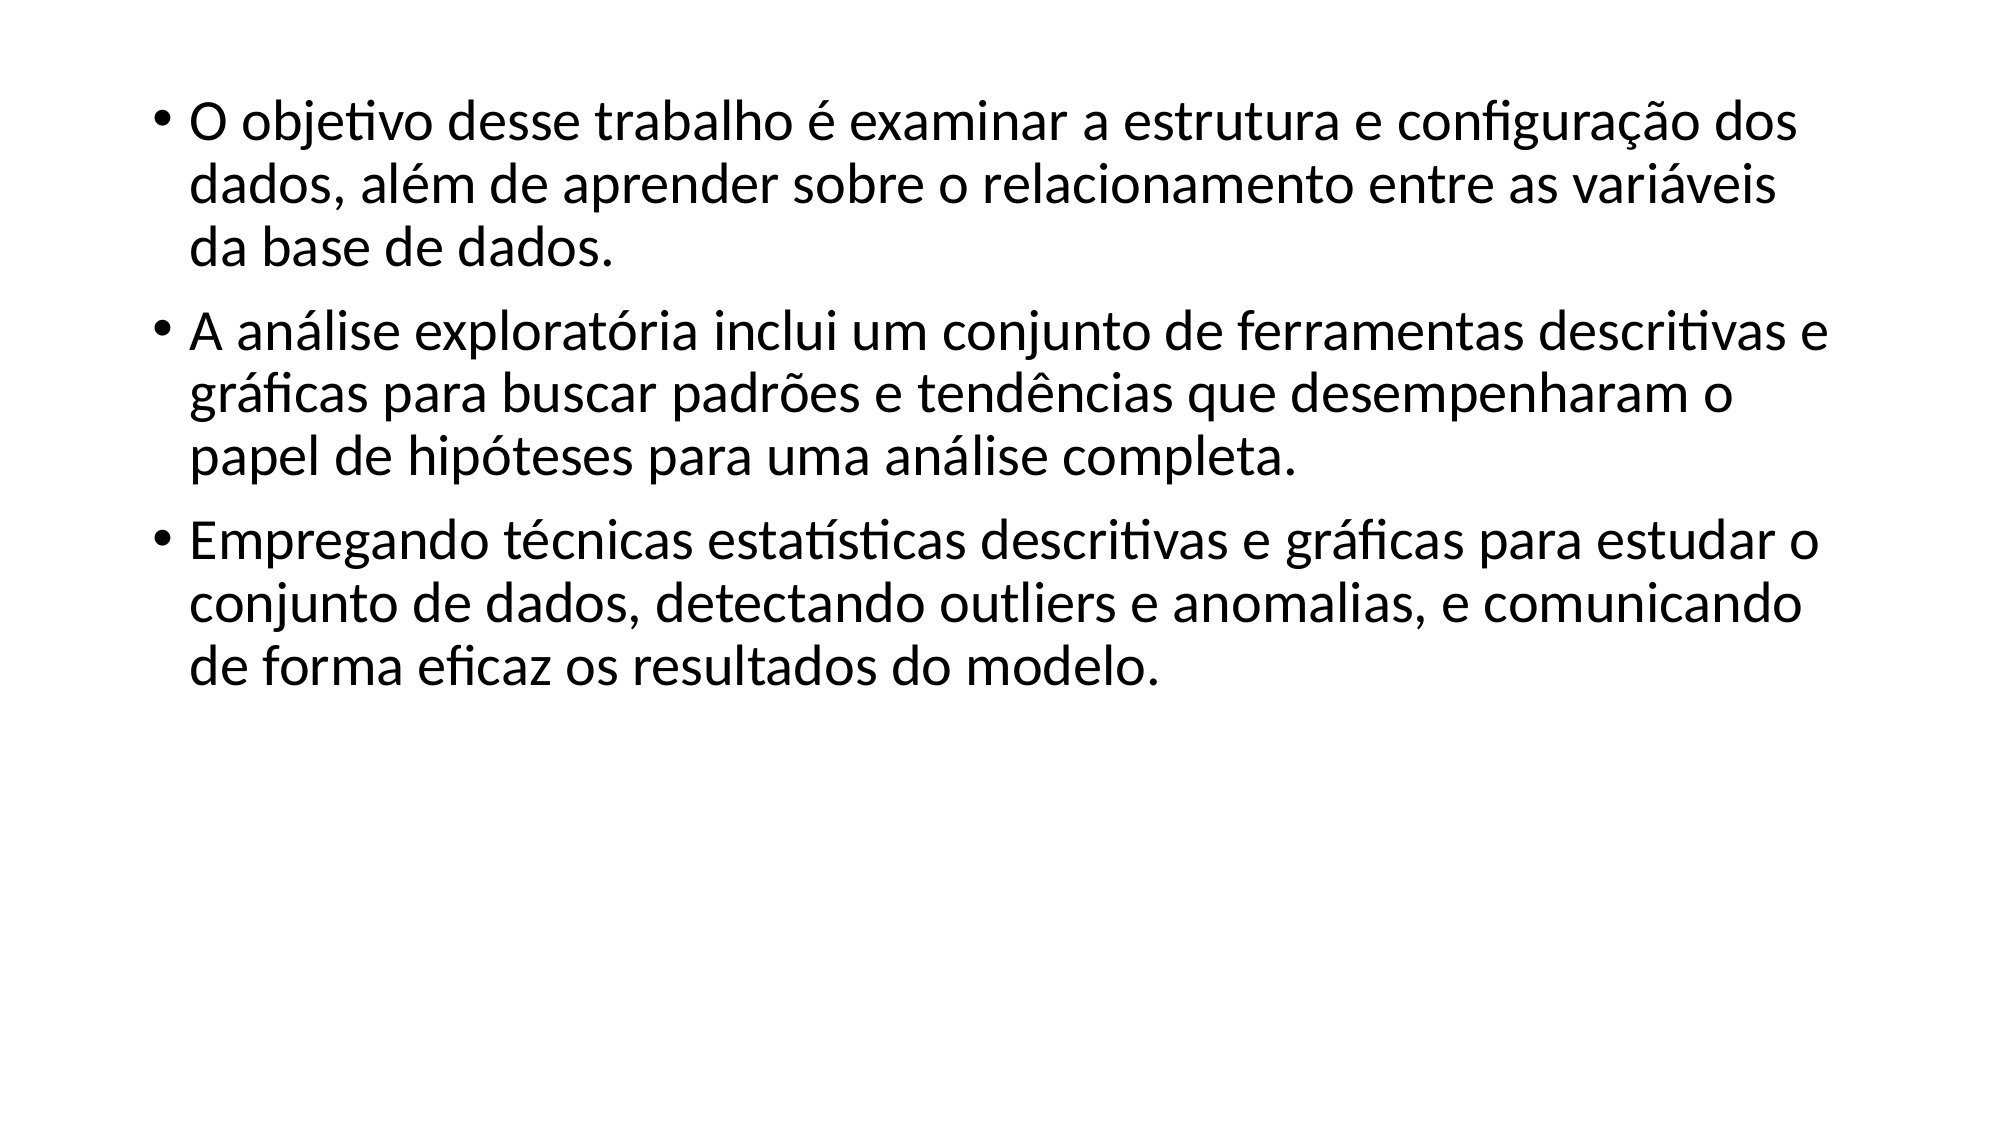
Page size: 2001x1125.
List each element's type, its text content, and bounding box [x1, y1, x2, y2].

list O objetivo desse trabalho é examinar a estrutura e configuração dos dados, além de aprender sobre o relacionamento entre as variáveis da base de dados. A análise exploratória inclui um conjunto de ferramentas descritivas e gráficas para buscar padrões e tendências que desempenharam o papel de hipóteses para uma análise completa. Empregando técnicas estatísticas descritivas e gráficas para estudar o conjunto de dados, detectando outliers e anomalias, e comunicando de forma eficaz os resultados do modelo. [137, 82, 1863, 1014]
